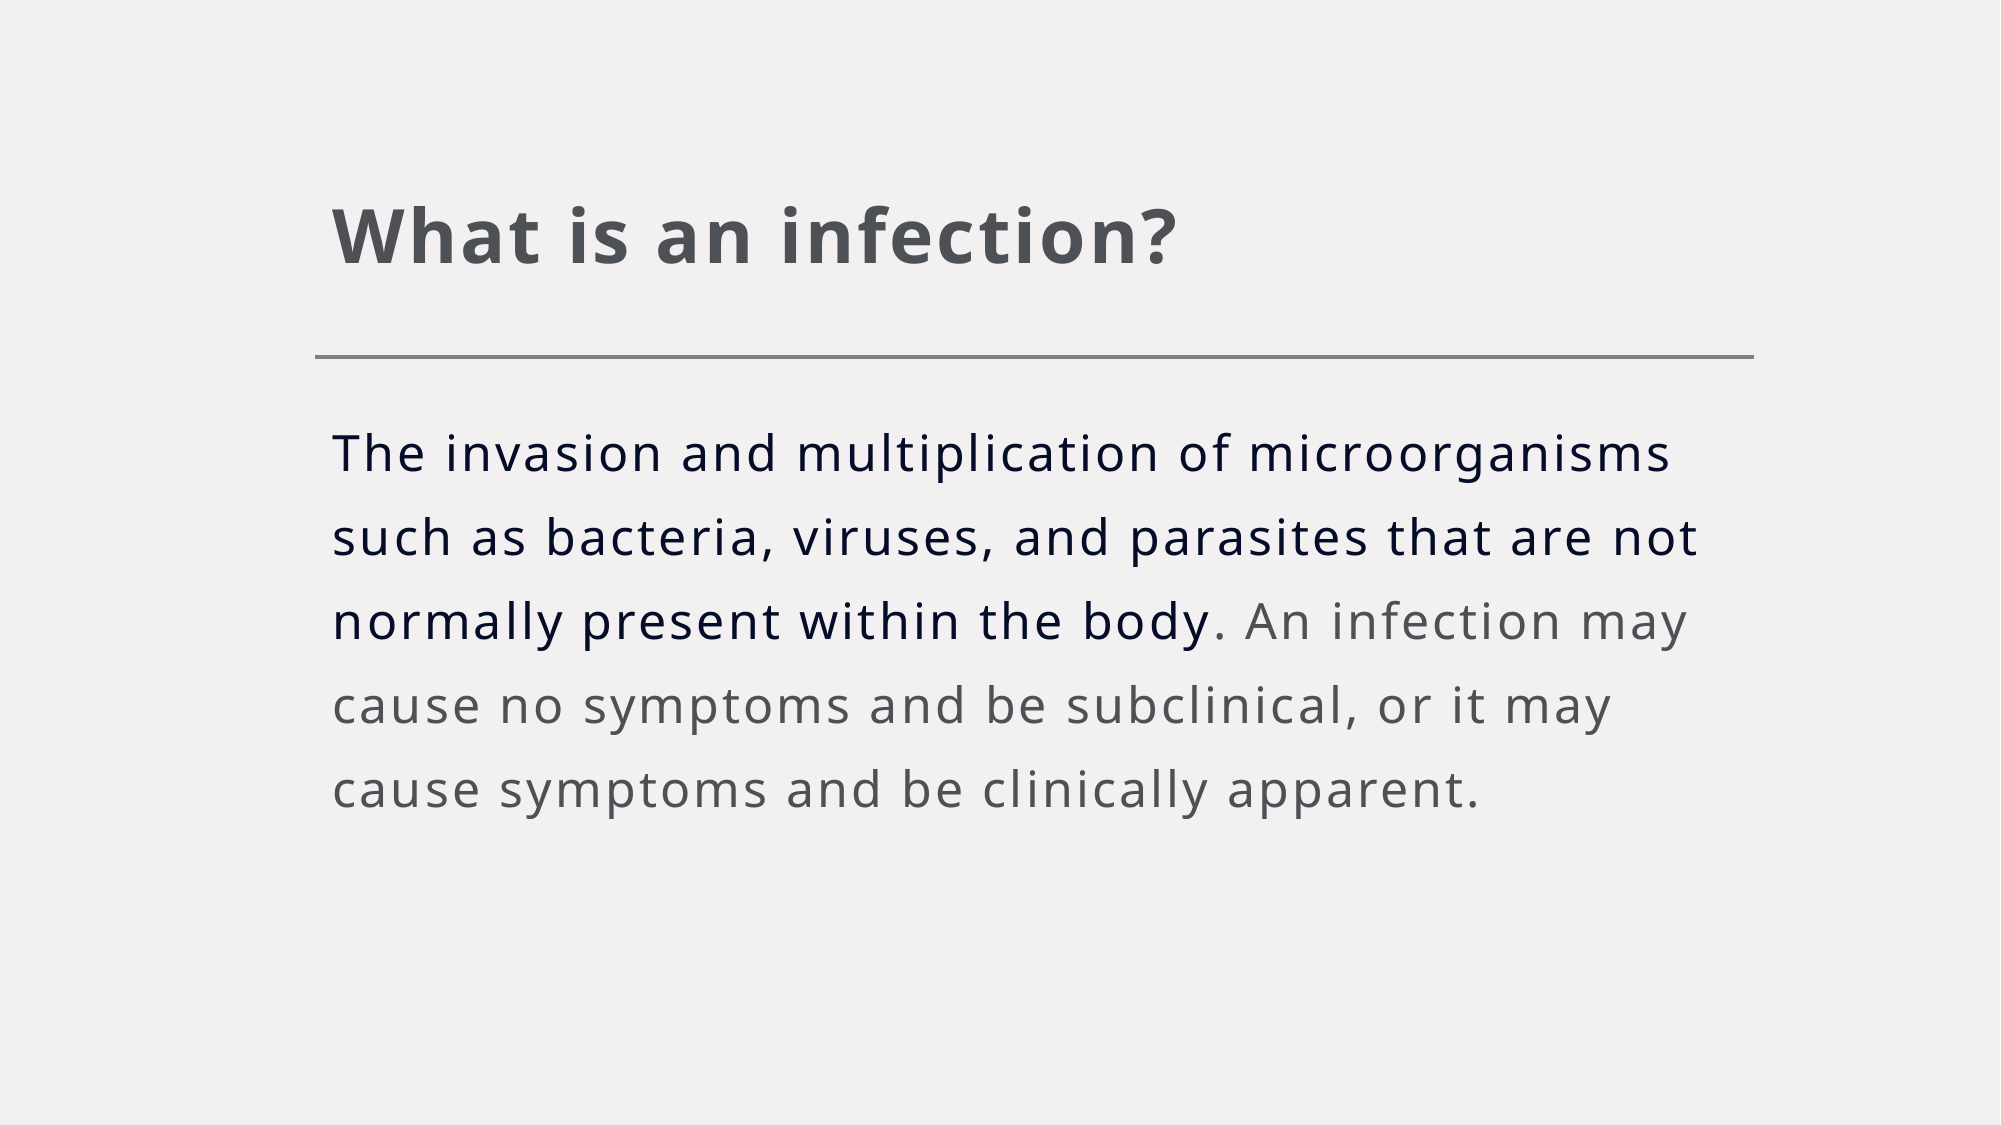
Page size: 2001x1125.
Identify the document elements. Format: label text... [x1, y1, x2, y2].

title What is an infection? [315, 72, 1754, 294]
list The invasion and multiplication of microorganisms such as bacteria, viruses, and parasites that are not normally present within the body. An infection may cause no symptoms and be subclinical, or it may cause symptoms and be clinically apparent. [315, 379, 1754, 979]
